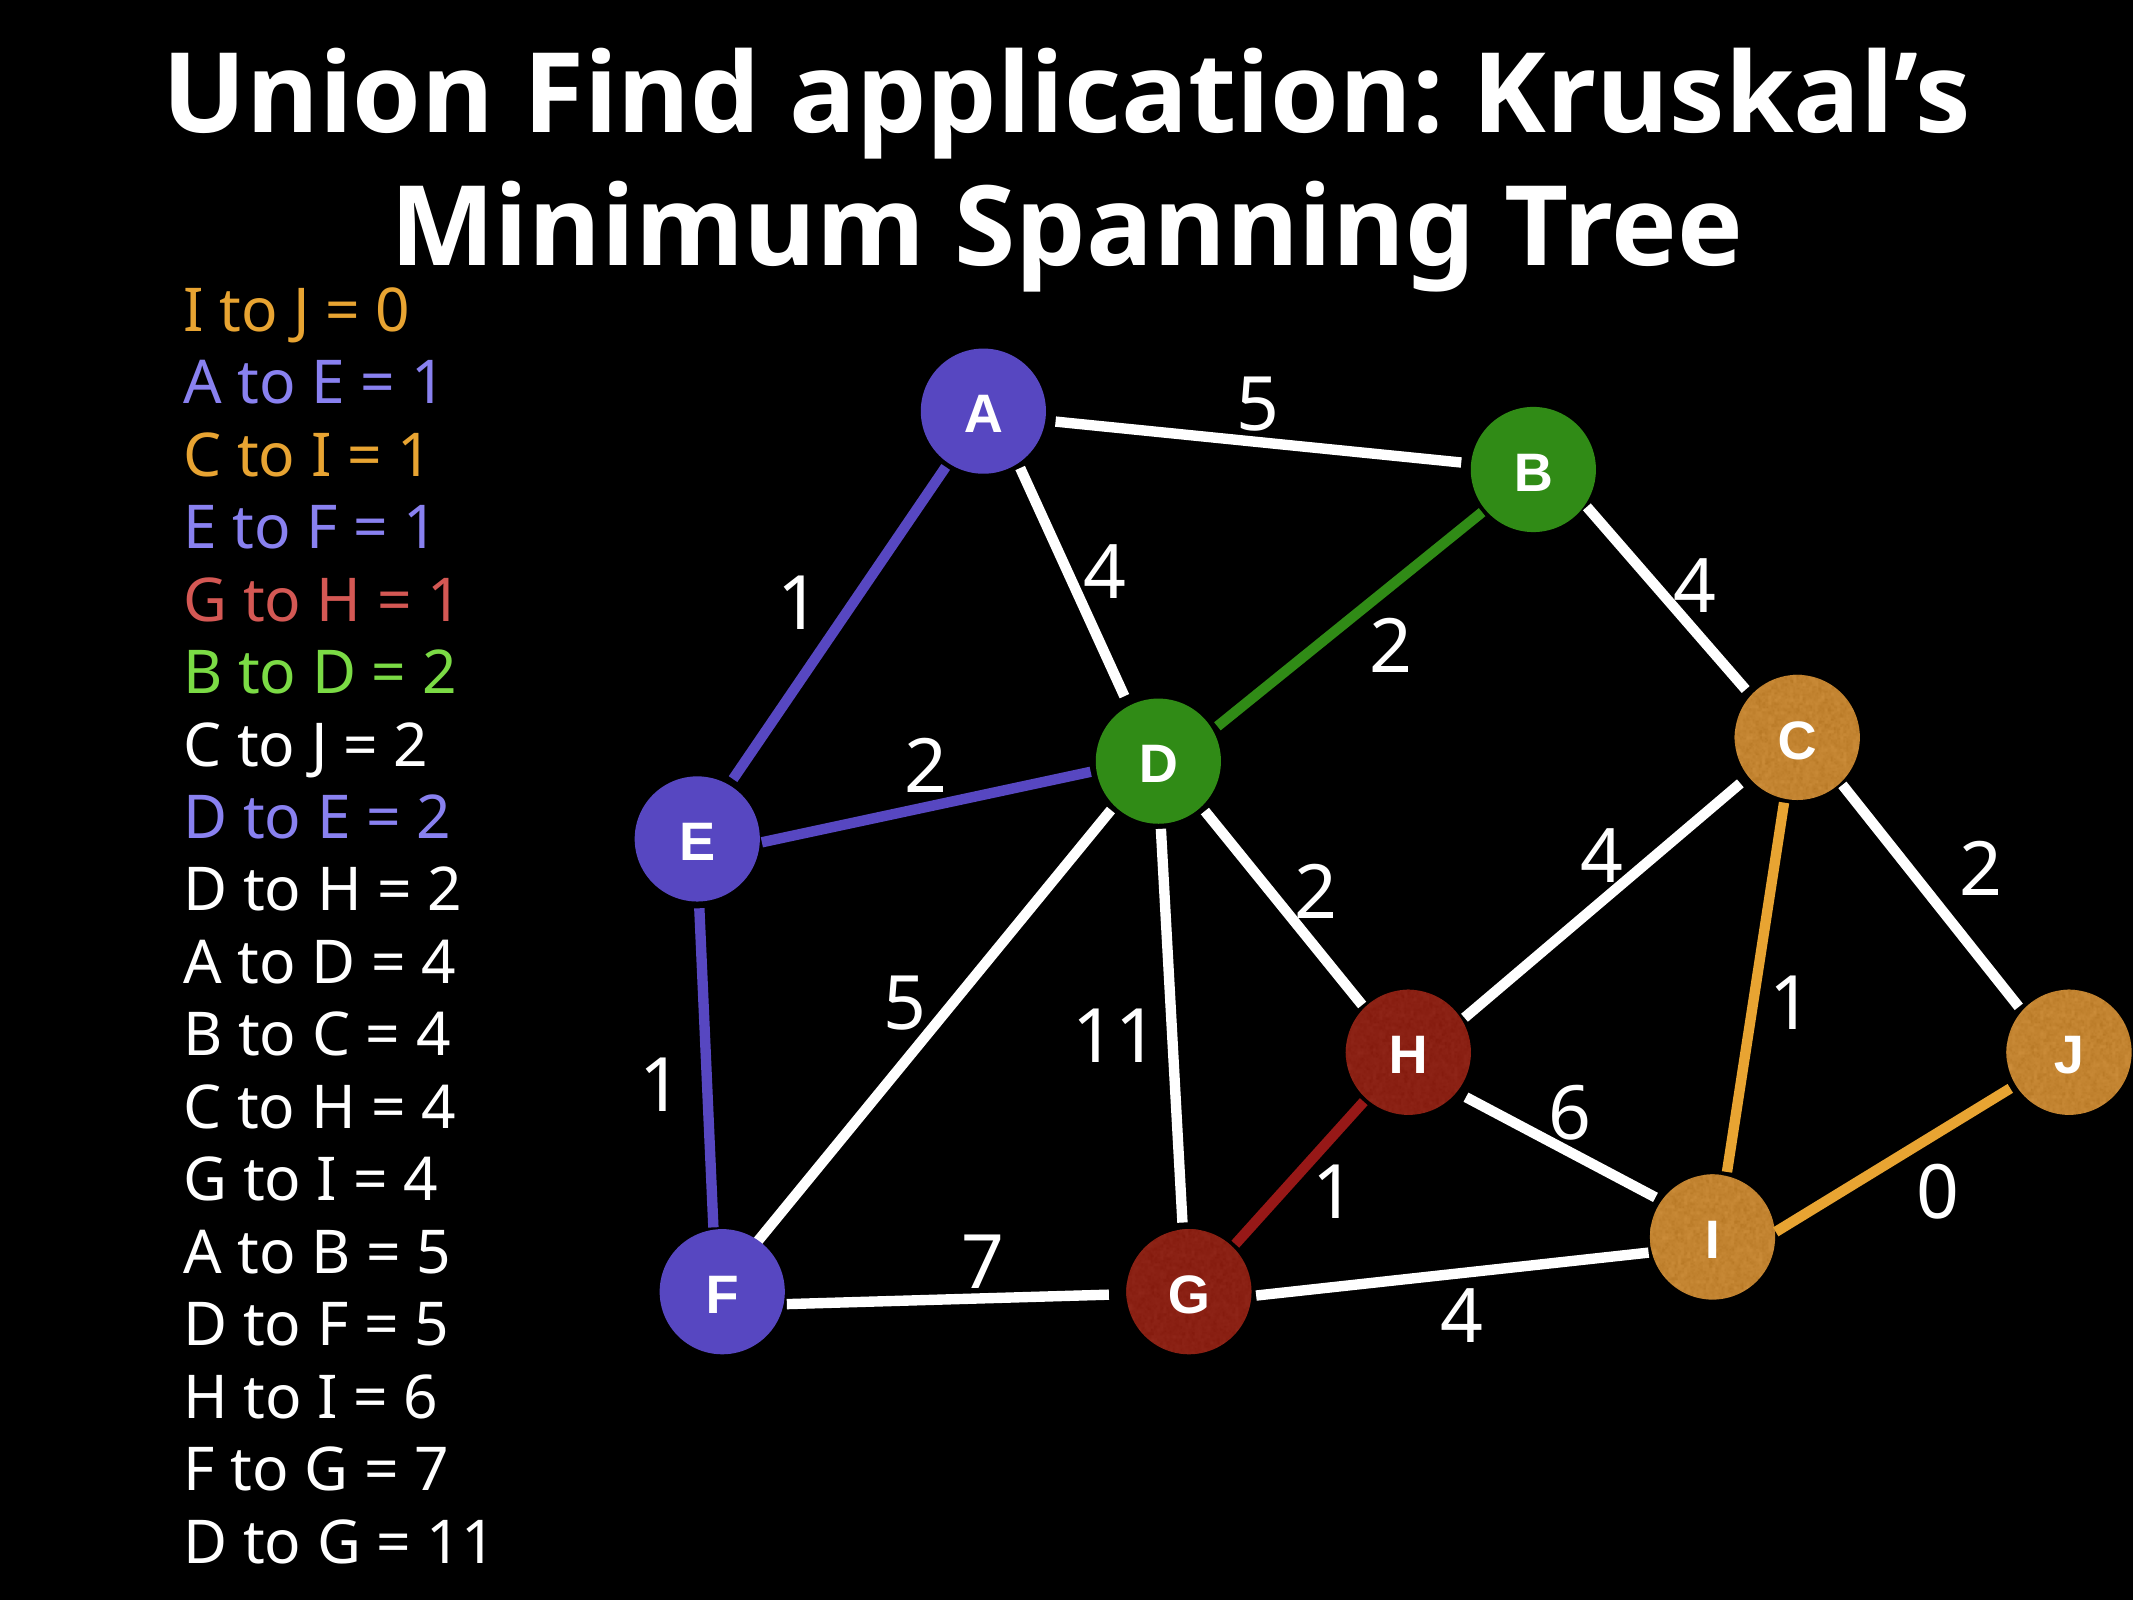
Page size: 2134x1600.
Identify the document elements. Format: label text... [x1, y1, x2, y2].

text_box 4 [1665, 528, 1726, 636]
text_box H [1345, 989, 1471, 1115]
text_box J [2006, 989, 2132, 1115]
text_box 6 [1540, 1056, 1601, 1163]
text_box E [634, 776, 760, 902]
text_box 11 [1064, 978, 1168, 1086]
text_box 5 [1228, 347, 1289, 454]
text_box 2 [1361, 589, 1421, 696]
text_box A [920, 348, 1046, 474]
text_box 5 [875, 945, 936, 1053]
text_box 4 [1572, 799, 1633, 906]
text_box 2 [1286, 834, 1346, 942]
text_box I [1649, 1174, 1776, 1300]
text_box B [1470, 406, 1596, 533]
text_box 4 [1431, 1259, 1492, 1366]
text_box 1 [1761, 945, 1821, 1053]
text_box 2 [1951, 812, 2012, 919]
text_box 1 [768, 545, 829, 653]
text_box G [1126, 1229, 1252, 1355]
text_box 1 [631, 1027, 692, 1135]
text_box D [1095, 698, 1221, 824]
text_box F [659, 1229, 785, 1355]
text_box 4 [1074, 514, 1135, 622]
text_box C [1734, 674, 1860, 801]
title Union Find application: Kruskal’s Minimum Spanning Tree [21, 0, 2112, 313]
text_box 7 [953, 1204, 1014, 1312]
text_box 1 [1304, 1135, 1365, 1242]
text_box 0 [1907, 1135, 1968, 1242]
text_box I to J = 0 A to E = 1 C to I = 1 E to F = 1 G to H = 1 B to D = 2 C to J = 2 D to E = 2 D to H = 2 A to D = 4 B to C = 4 C to H = 4 G to I = 4 A to B = 5 D to F = 5 H to I = 6 F to G = 7 D to G = 11 [175, 262, 521, 1584]
text_box 2 [896, 709, 957, 816]
